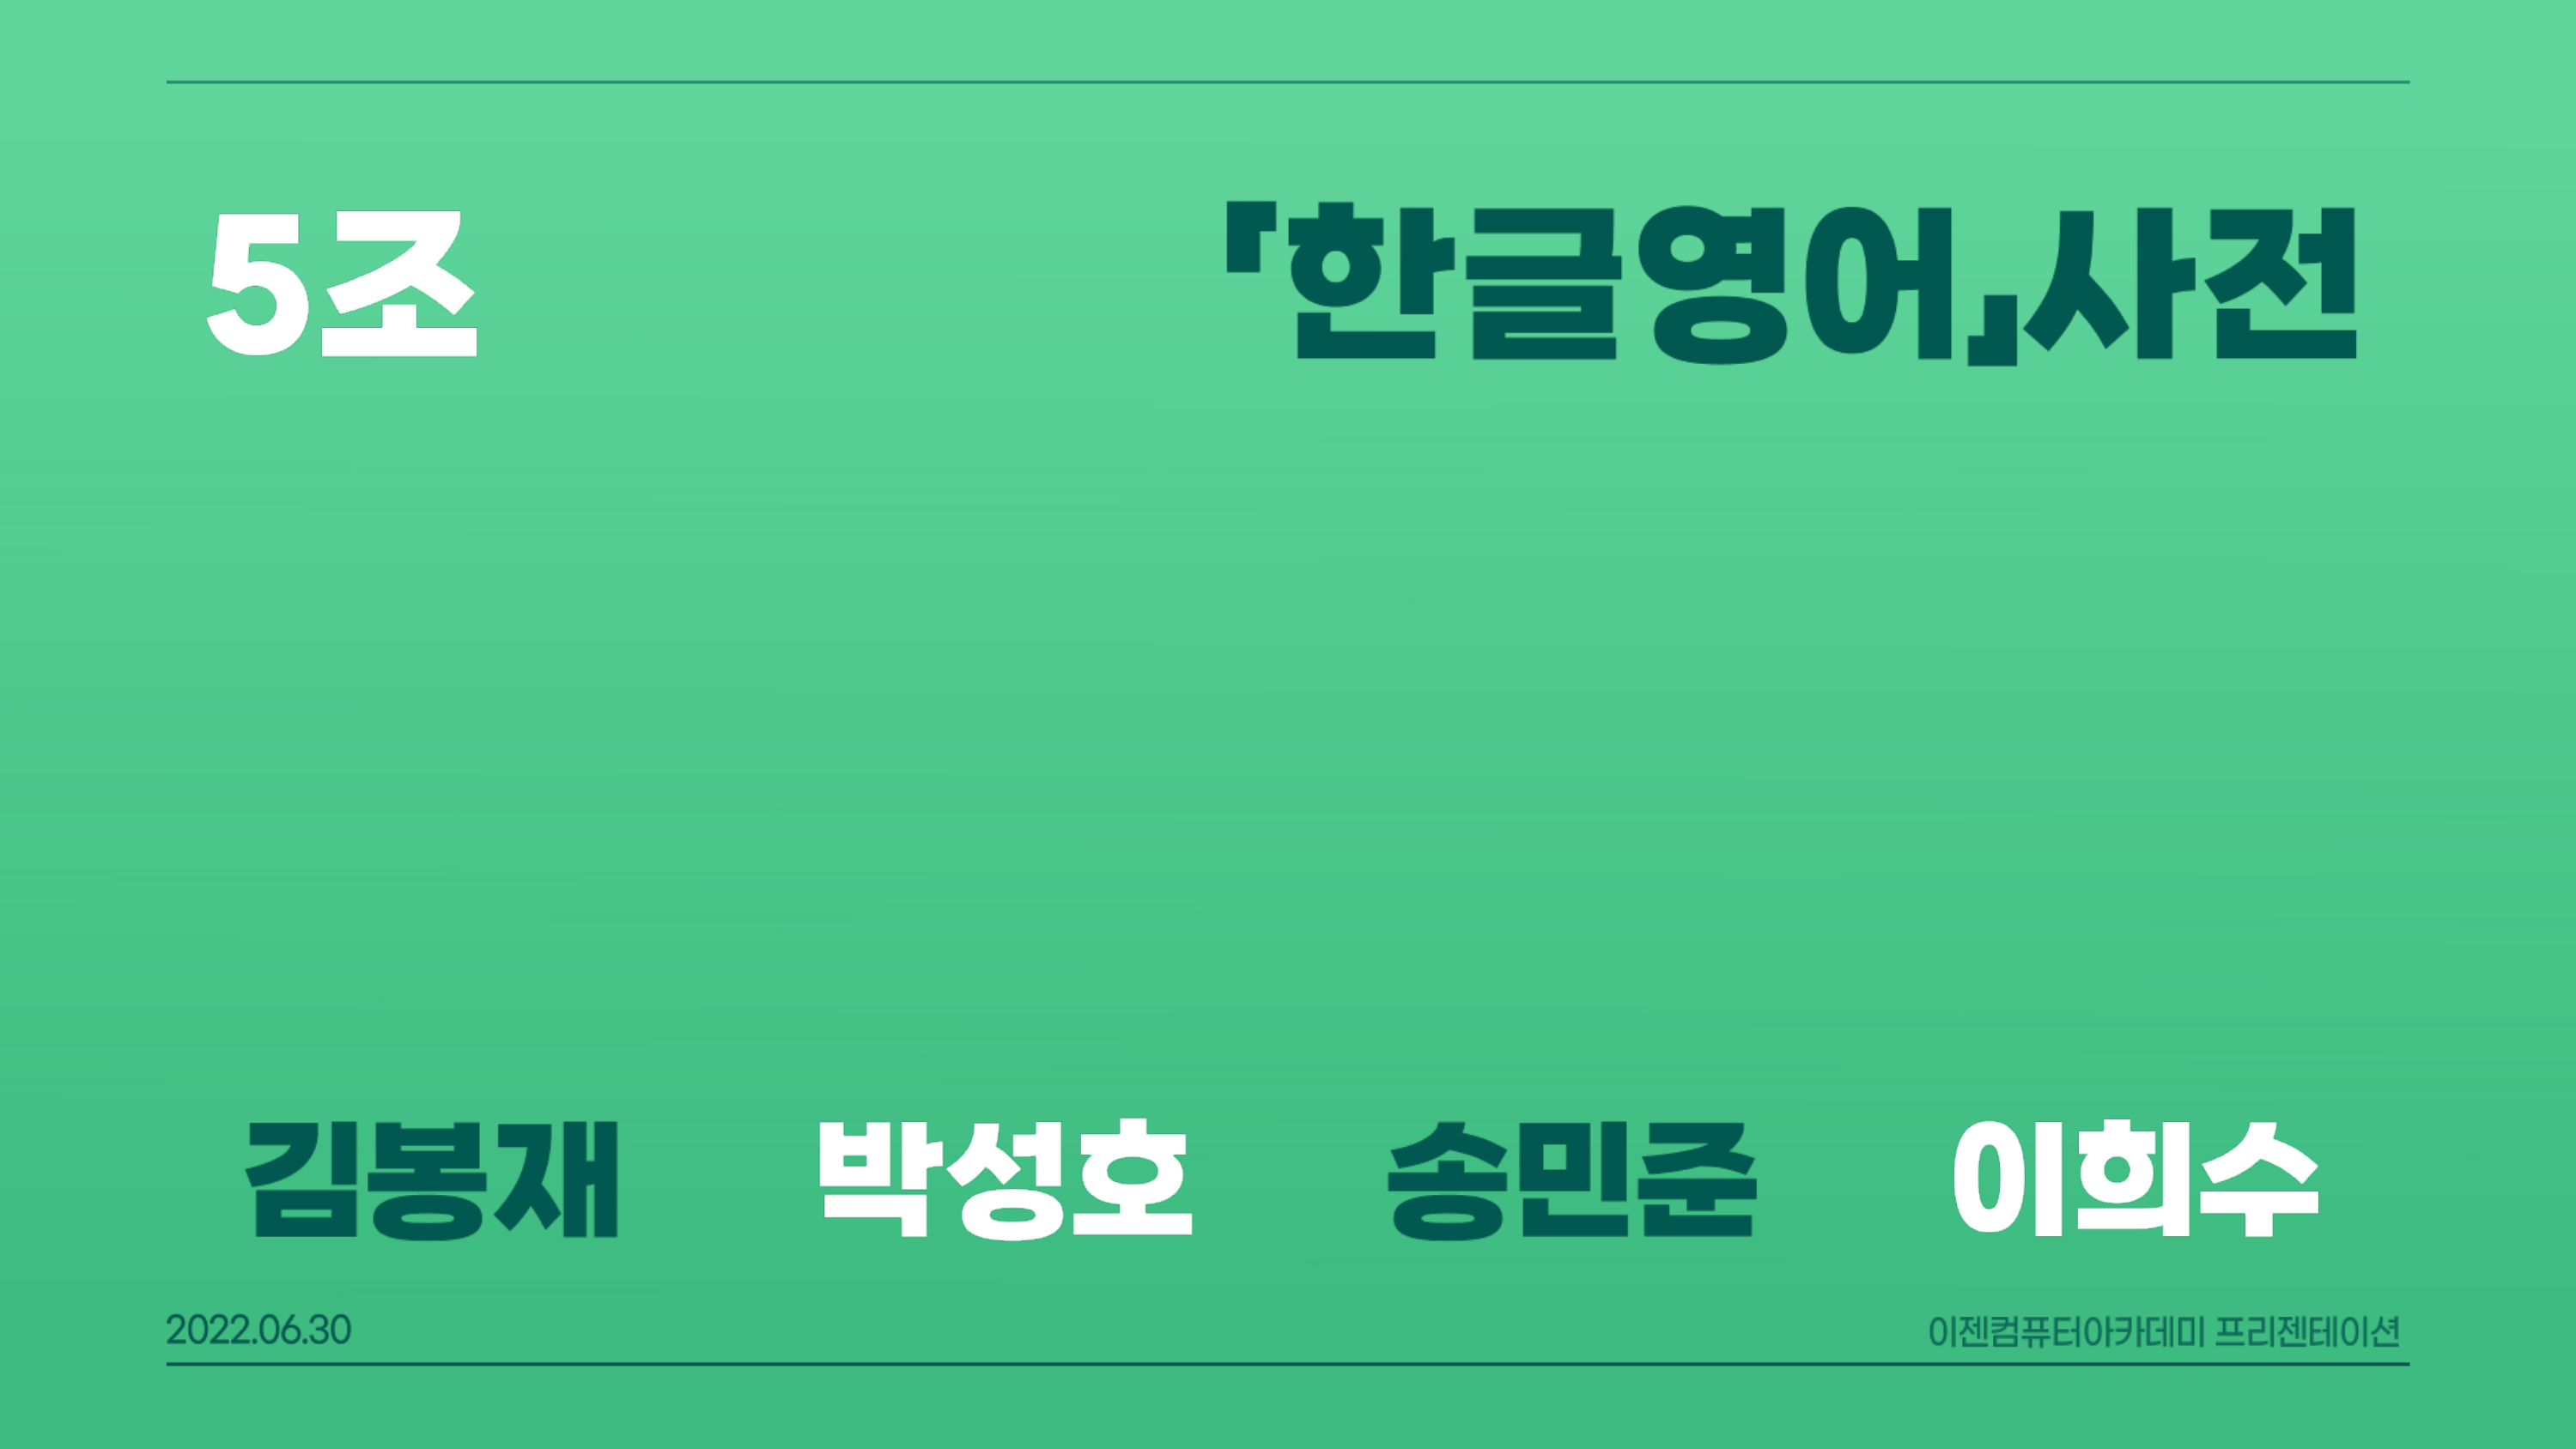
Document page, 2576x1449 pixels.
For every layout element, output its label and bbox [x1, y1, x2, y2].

text_box [166, 76, 2410, 88]
text_box [166, 1358, 2410, 1370]
picture [174, 132, 2444, 452]
picture [161, 1064, 2416, 1377]
text_box [0, 0, 2576, 1449]
